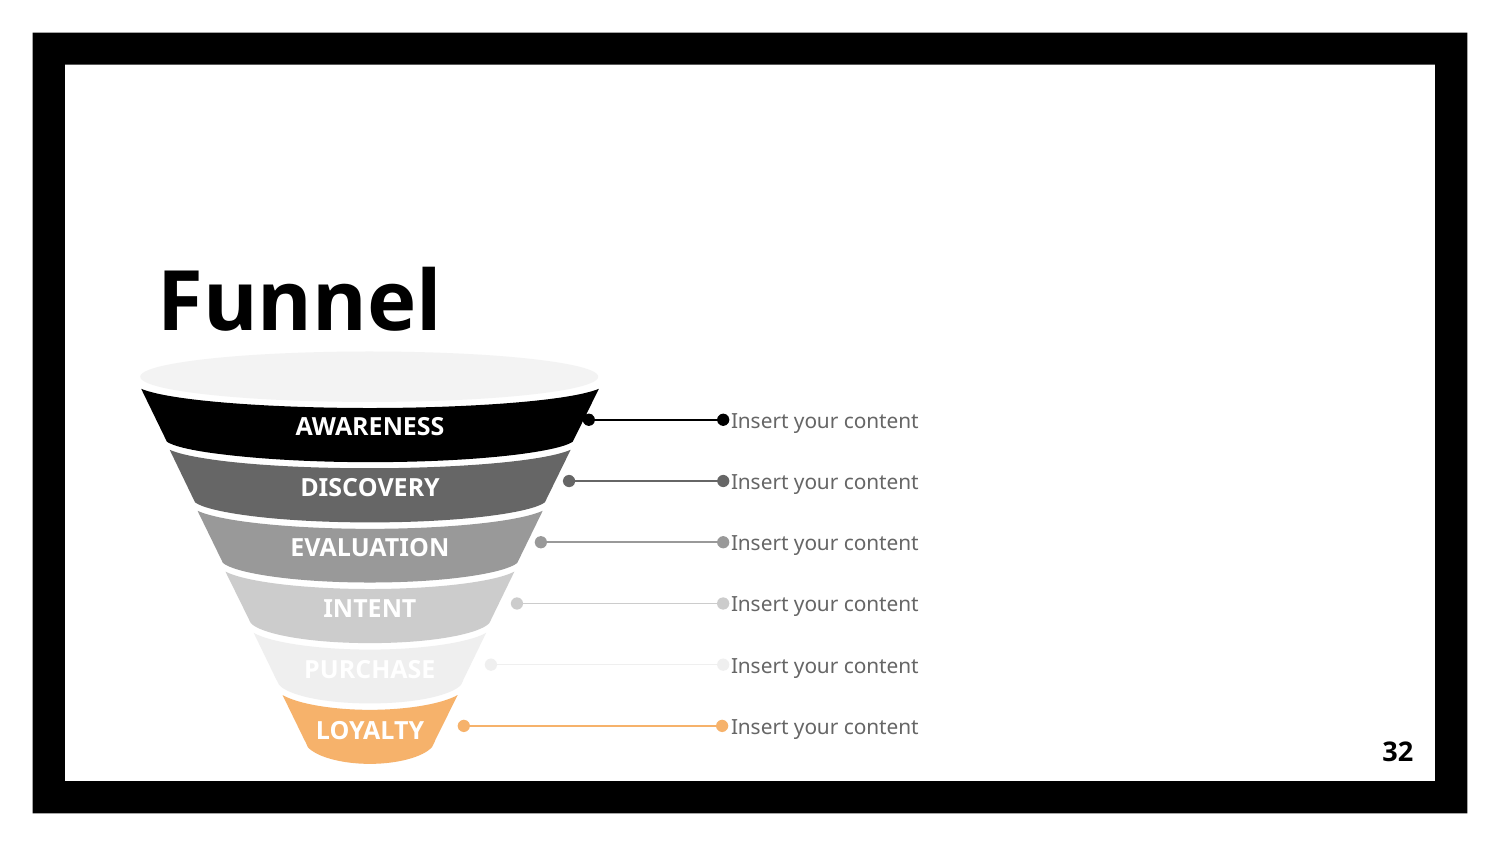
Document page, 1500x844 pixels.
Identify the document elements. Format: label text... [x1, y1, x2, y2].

text_box Insert your content [731, 581, 1086, 626]
text_box Insert your content [731, 642, 1086, 687]
text_box Insert your content [731, 704, 1086, 748]
title Funnel [142, 139, 978, 363]
slide_number ‹#› [1338, 720, 1429, 786]
text_box Insert your content [731, 397, 1086, 442]
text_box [139, 351, 600, 765]
text_box Insert your content [731, 520, 1086, 565]
text_box Insert your content [731, 459, 1086, 503]
